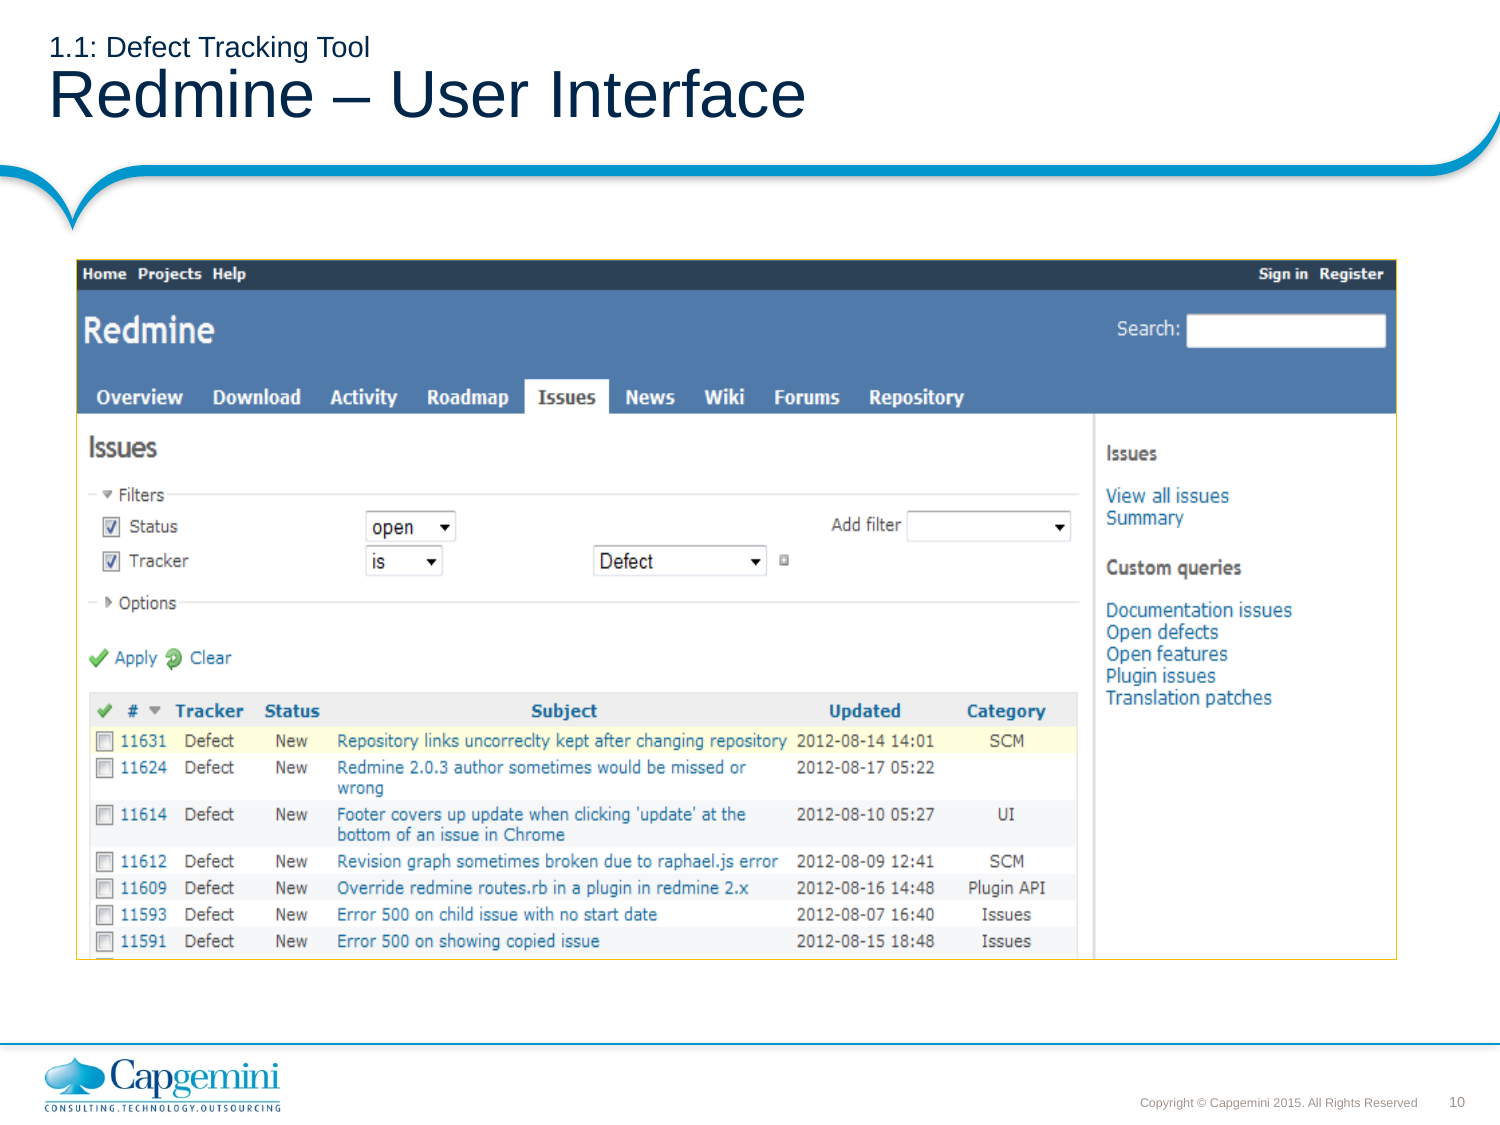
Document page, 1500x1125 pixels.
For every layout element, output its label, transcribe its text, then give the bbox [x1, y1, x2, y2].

picture [44, 1056, 281, 1113]
title 1.1: Defect Tracking Tool Redmine – User Interface [0, 0, 1500, 165]
picture [75, 259, 1398, 960]
